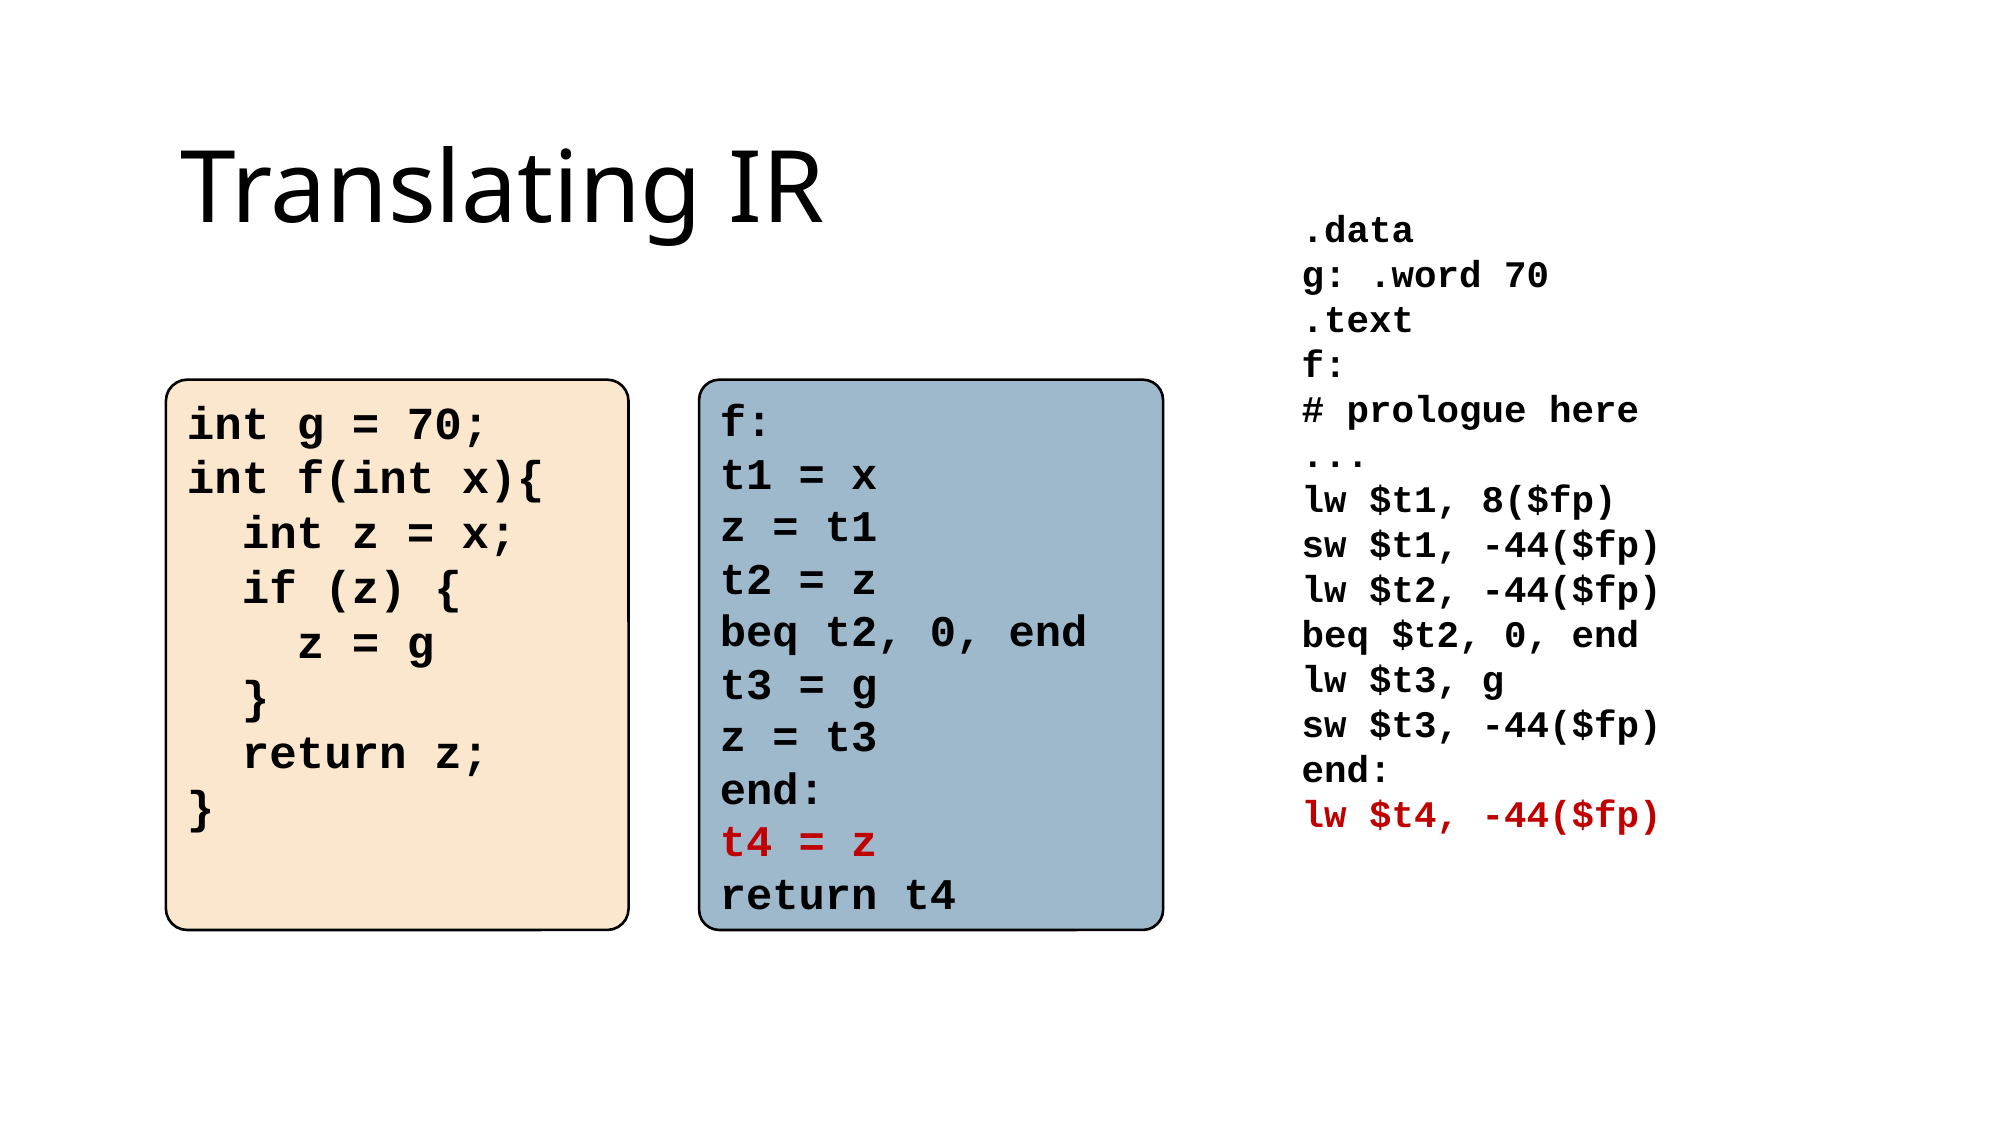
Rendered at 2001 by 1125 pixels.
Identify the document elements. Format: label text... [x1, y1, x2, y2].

text_box int g = 70; int f(int x){ int z = x; if (z) { z = g } return z; } [164, 378, 630, 932]
text_box f: t1 = x z = t1 t2 = z beq t2, 0, end t3 = g z = t3 end: t4 = z return t4 [697, 378, 1165, 932]
text_box Translating IR [165, 114, 1829, 250]
text_box .data g: .word 70 .text f: # prologue here ... lw $t1, 8($fp) sw $t1, -44($fp) lw $t2, -44($fp) beq $t2, 0, end lw $t3, g sw $t3, -44($fp) end: lw $t4, -44($fp) [1286, 197, 1937, 843]
